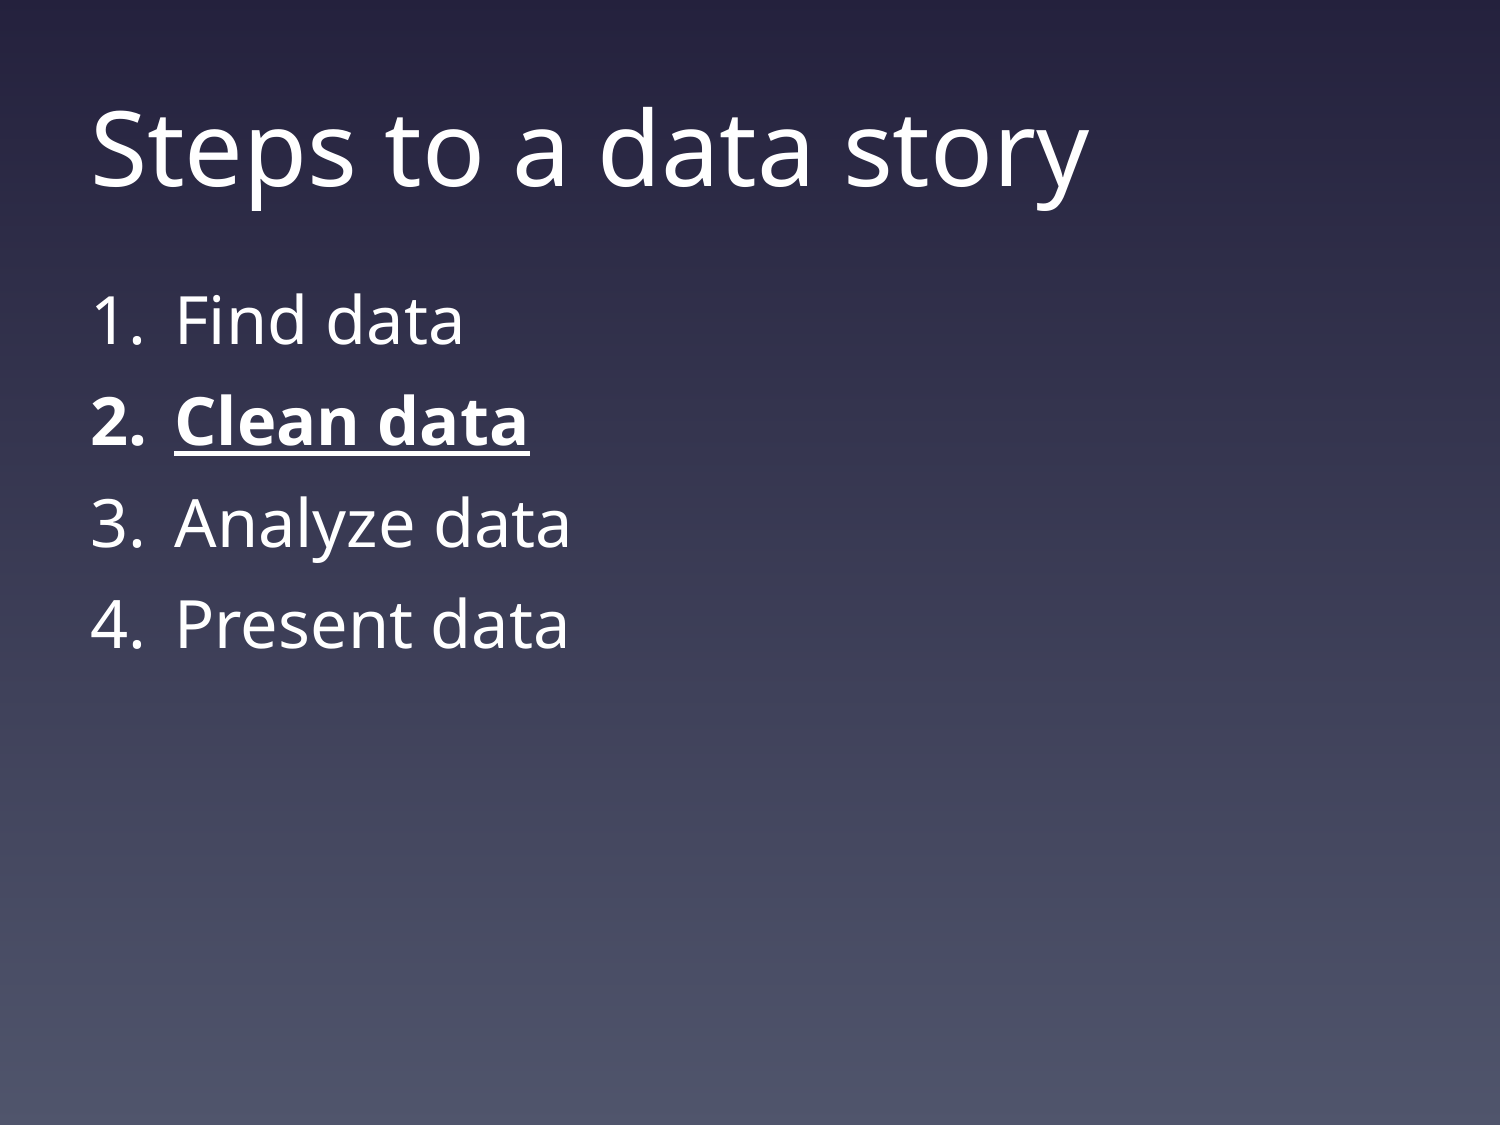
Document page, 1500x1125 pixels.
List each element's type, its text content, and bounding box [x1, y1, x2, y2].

title Steps to a data story [75, 75, 1425, 262]
list Find data Clean data Analyze data Present data [75, 262, 1425, 1005]
